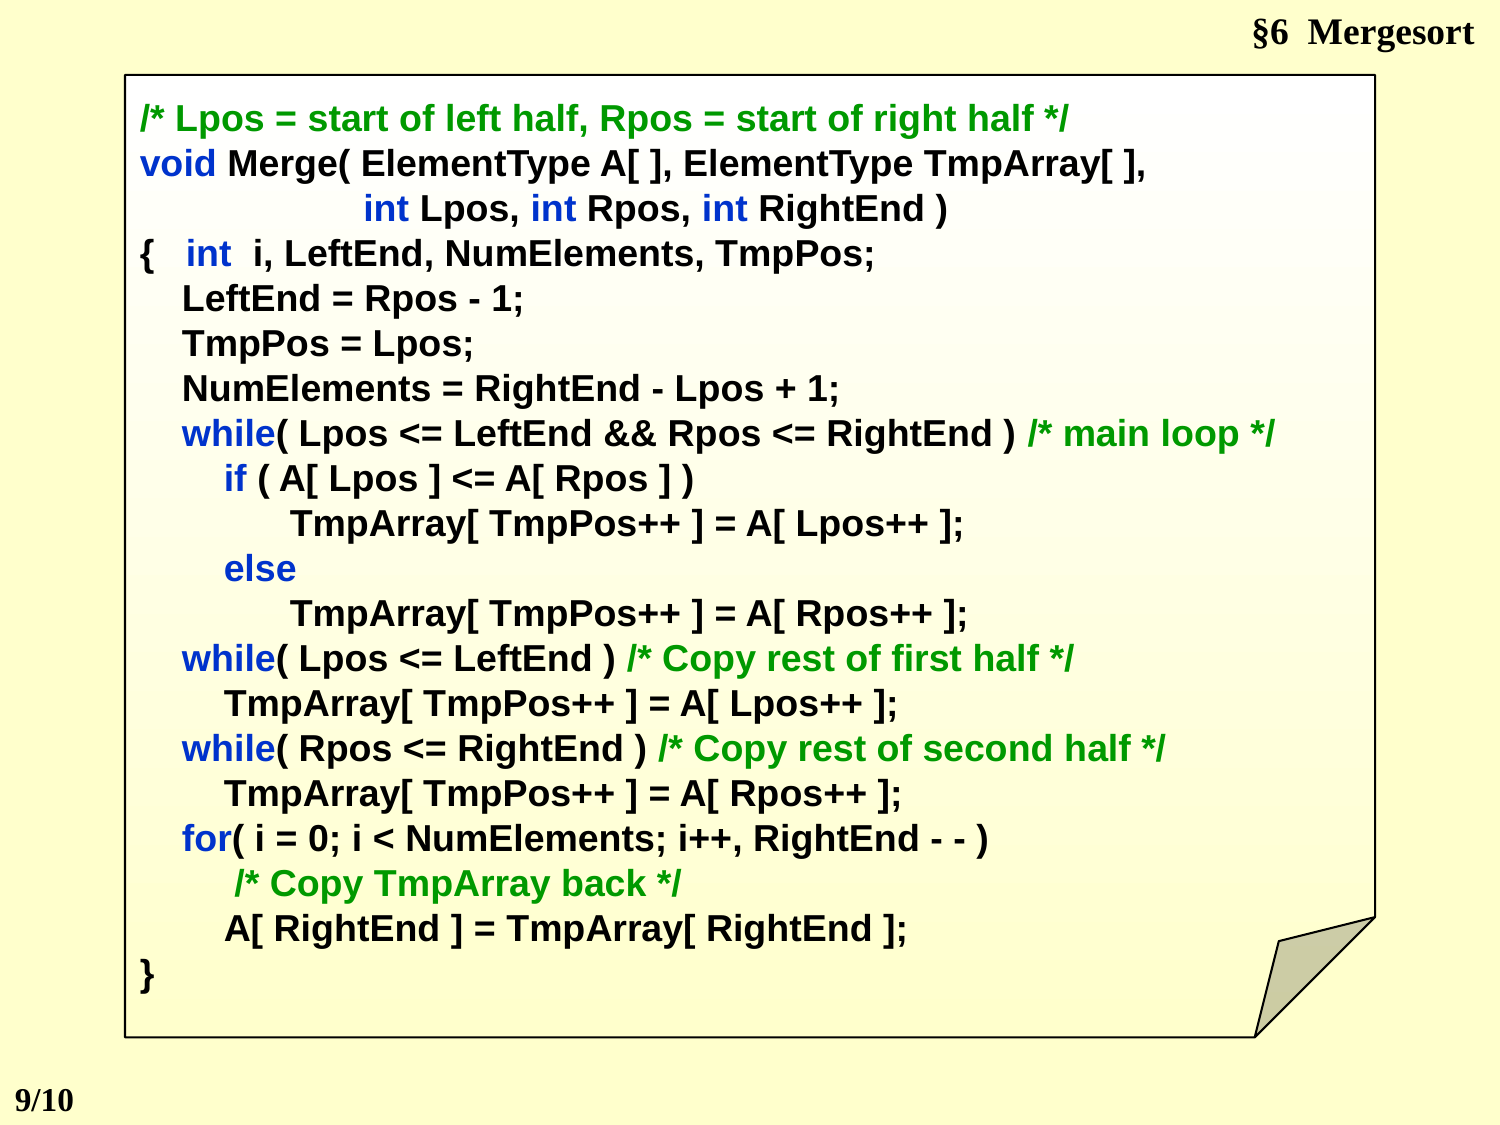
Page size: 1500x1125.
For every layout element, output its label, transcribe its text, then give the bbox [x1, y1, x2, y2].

text_box §6 Mergesort [1174, 0, 1499, 60]
text_box 9/10 [0, 1070, 125, 1125]
text_box /* Lpos = start of left half, Rpos = start of right half */ void Merge( ElementType A[ ], ElementType TmpArray[ ], int Lpos, int Rpos, int RightEnd ) { int i, LeftEnd, NumElements, TmpPos; LeftEnd = Rpos - 1; TmpPos = Lpos; NumElements = RightEnd - Lpos + 1; while( Lpos <= LeftEnd && Rpos <= RightEnd ) /* main loop */ if ( A[ Lpos ] <= A[ Rpos ] ) TmpArray[ TmpPos++ ] = A[ Lpos++ ]; else TmpArray[ TmpPos++ ] = A[ Rpos++ ]; while( Lpos <= LeftEnd ) /* Copy rest of first half */ TmpArray[ TmpPos++ ] = A[ Lpos++ ]; while( Rpos <= RightEnd ) /* Copy rest of second half */ TmpArray[ TmpPos++ ] = A[ Rpos++ ]; for( i = 0; i < NumElements; i++, RightEnd - - ) /* Copy TmpArray back */ A[ RightEnd ] = TmpArray[ RightEnd ]; } [125, 74, 1376, 1038]
